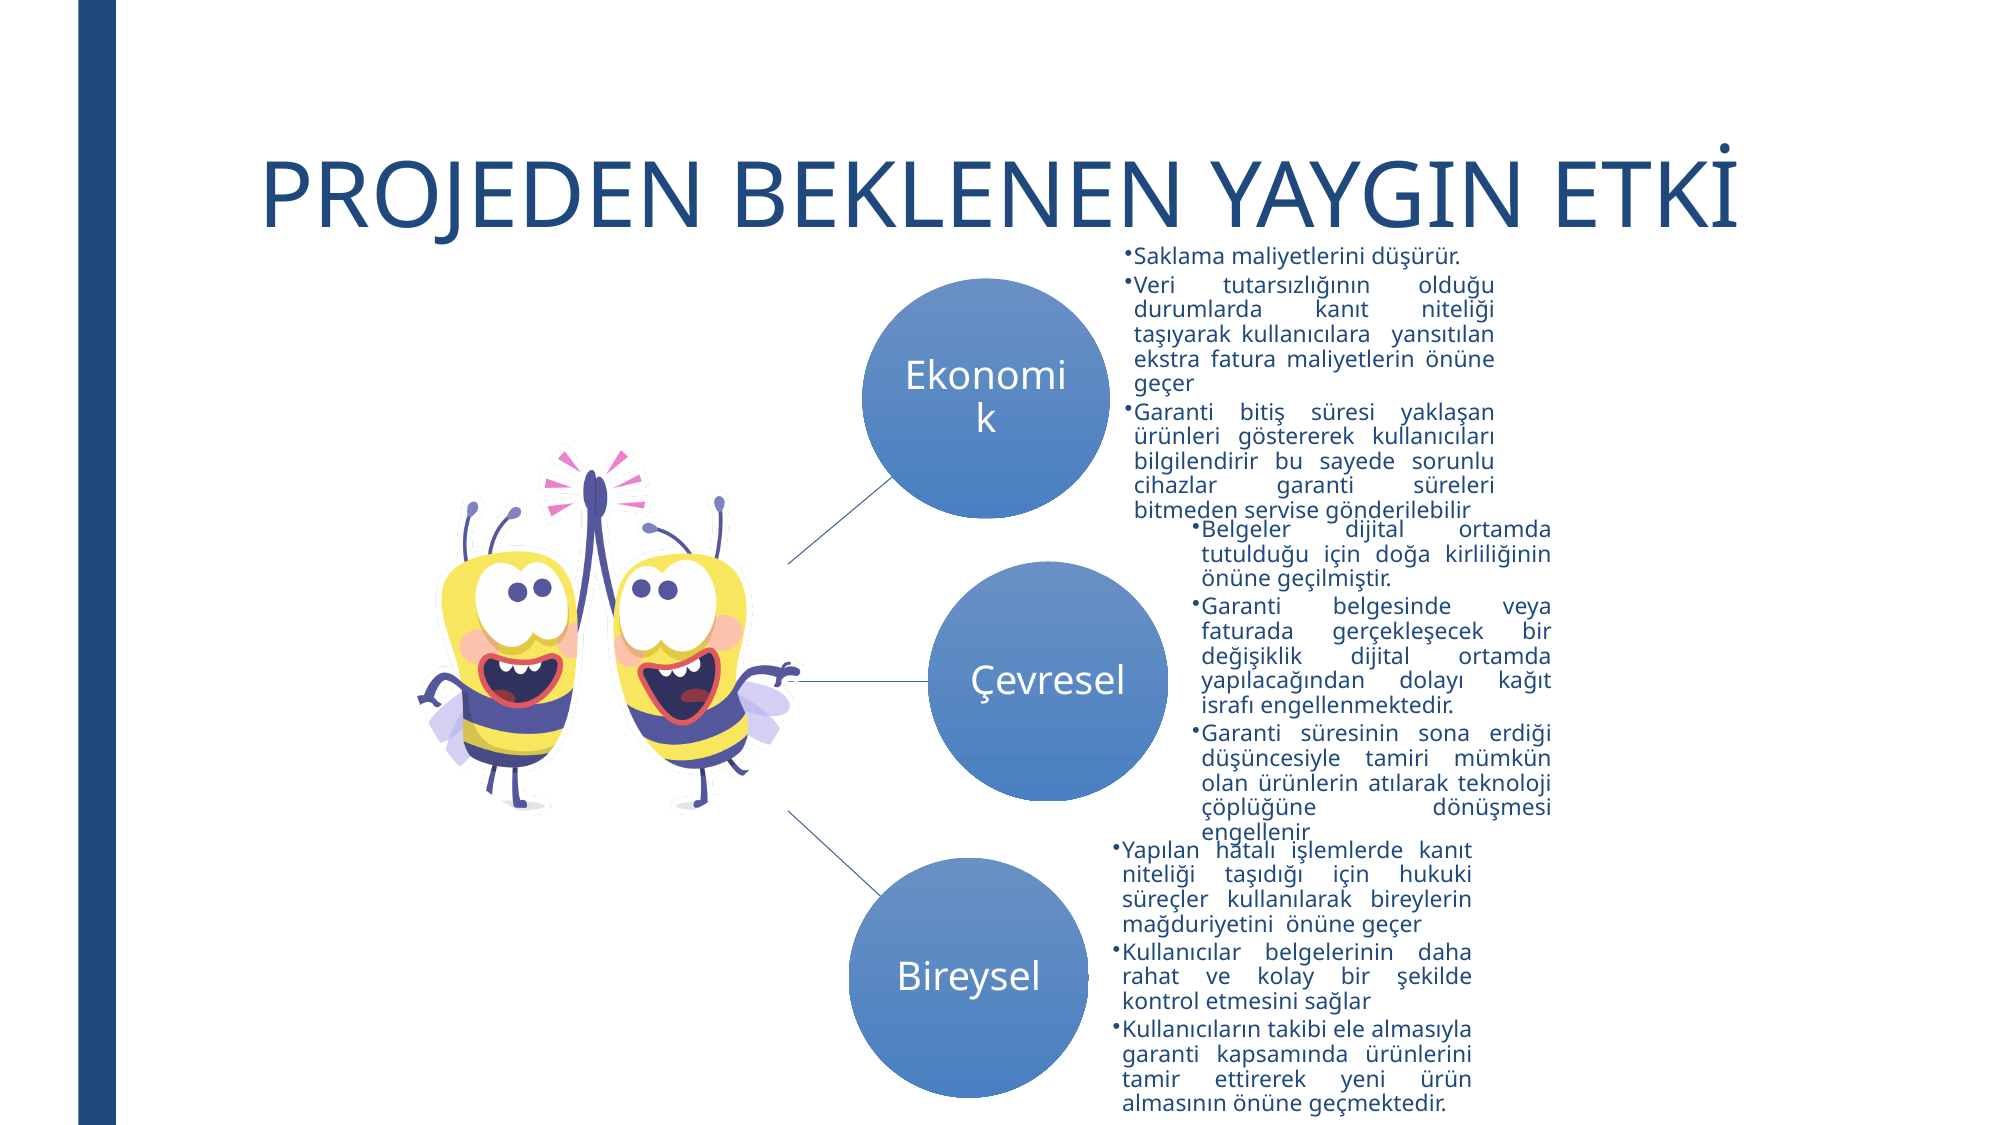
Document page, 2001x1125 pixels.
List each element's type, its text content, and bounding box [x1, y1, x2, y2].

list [144, 265, 1856, 1098]
title PROJEDEN BEKLENEN YAYGIN ETKİ [212, 43, 1788, 265]
